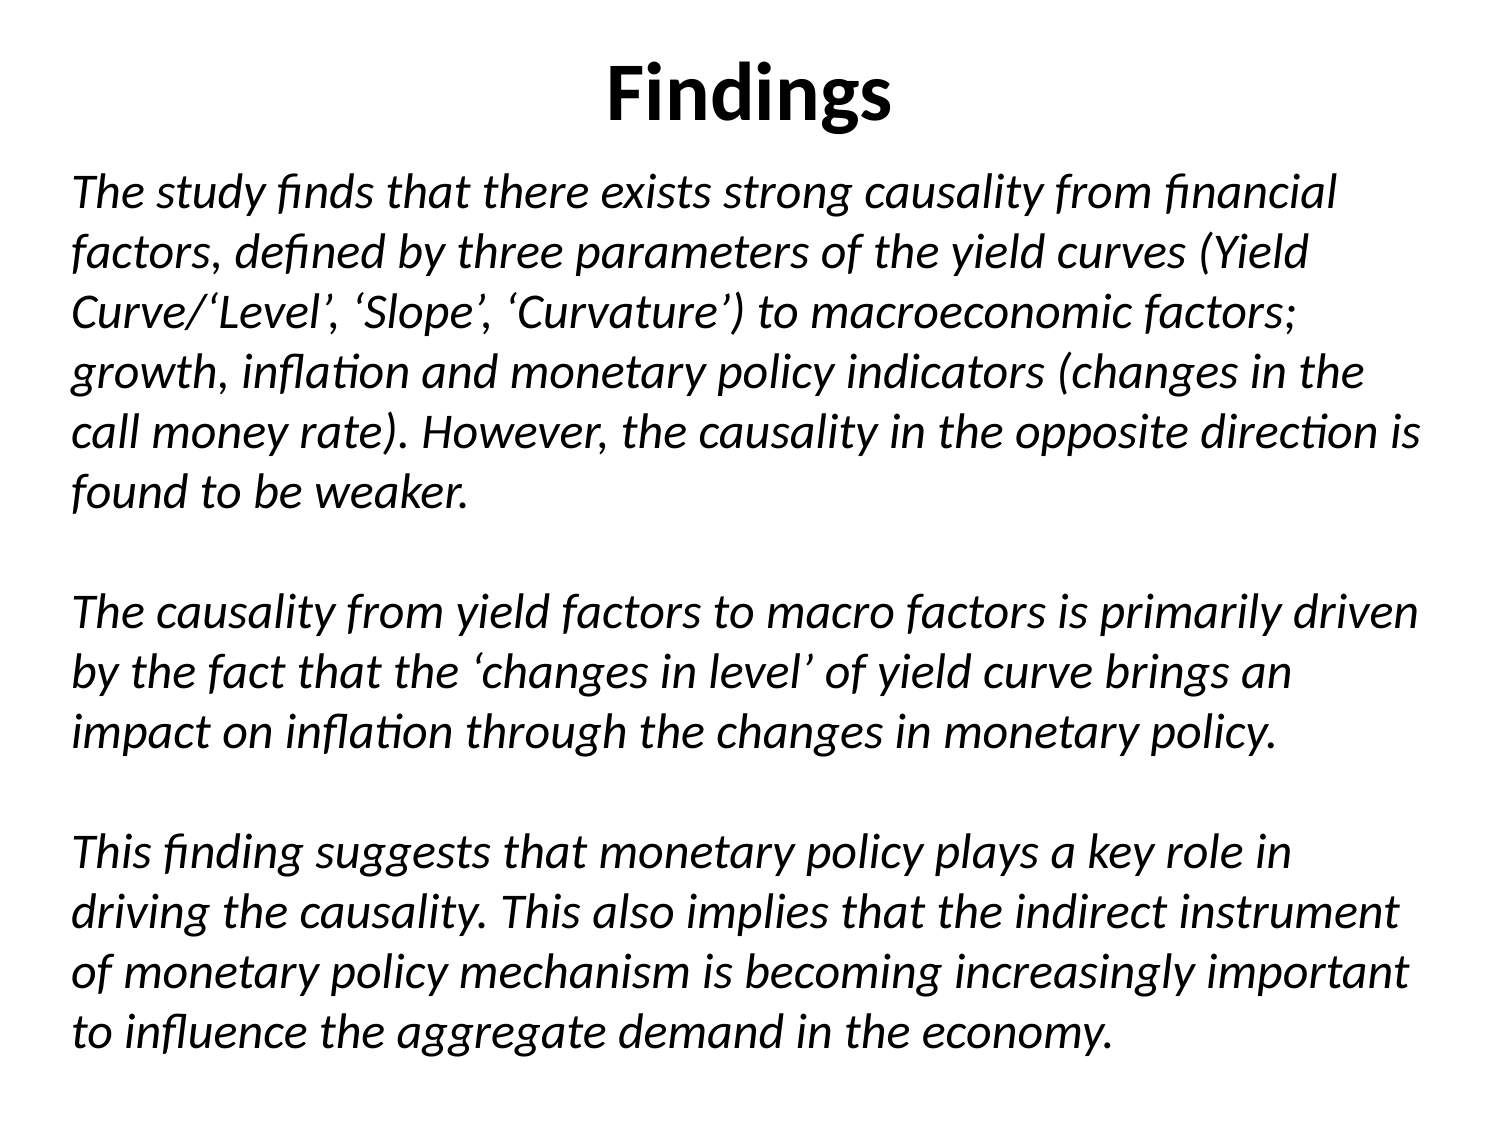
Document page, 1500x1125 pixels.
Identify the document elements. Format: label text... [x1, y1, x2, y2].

text_box The study ﬁnds that there exists strong causality from ﬁnancial factors, deﬁned by three parameters of the yield curves (Yield Curve/‘Level’, ‘Slope’, ‘Curvature’) to macroeconomic factors; growth, inﬂation and monetary policy indicators (changes in the call money rate). However, the causality in the opposite direction is found to be weaker. The causality from yield factors to macro factors is primarily driven by the fact that the ‘changes in level’ of yield curve brings an impact on inﬂation through the changes in monetary policy. This ﬁnding suggests that monetary policy plays a key role in driving the causality. This also implies that the indirect instrument of monetary policy mechanism is becoming increasingly important to inﬂuence the aggregate demand in the economy. [56, 151, 1444, 1066]
title Findings [112, 24, 1388, 150]
